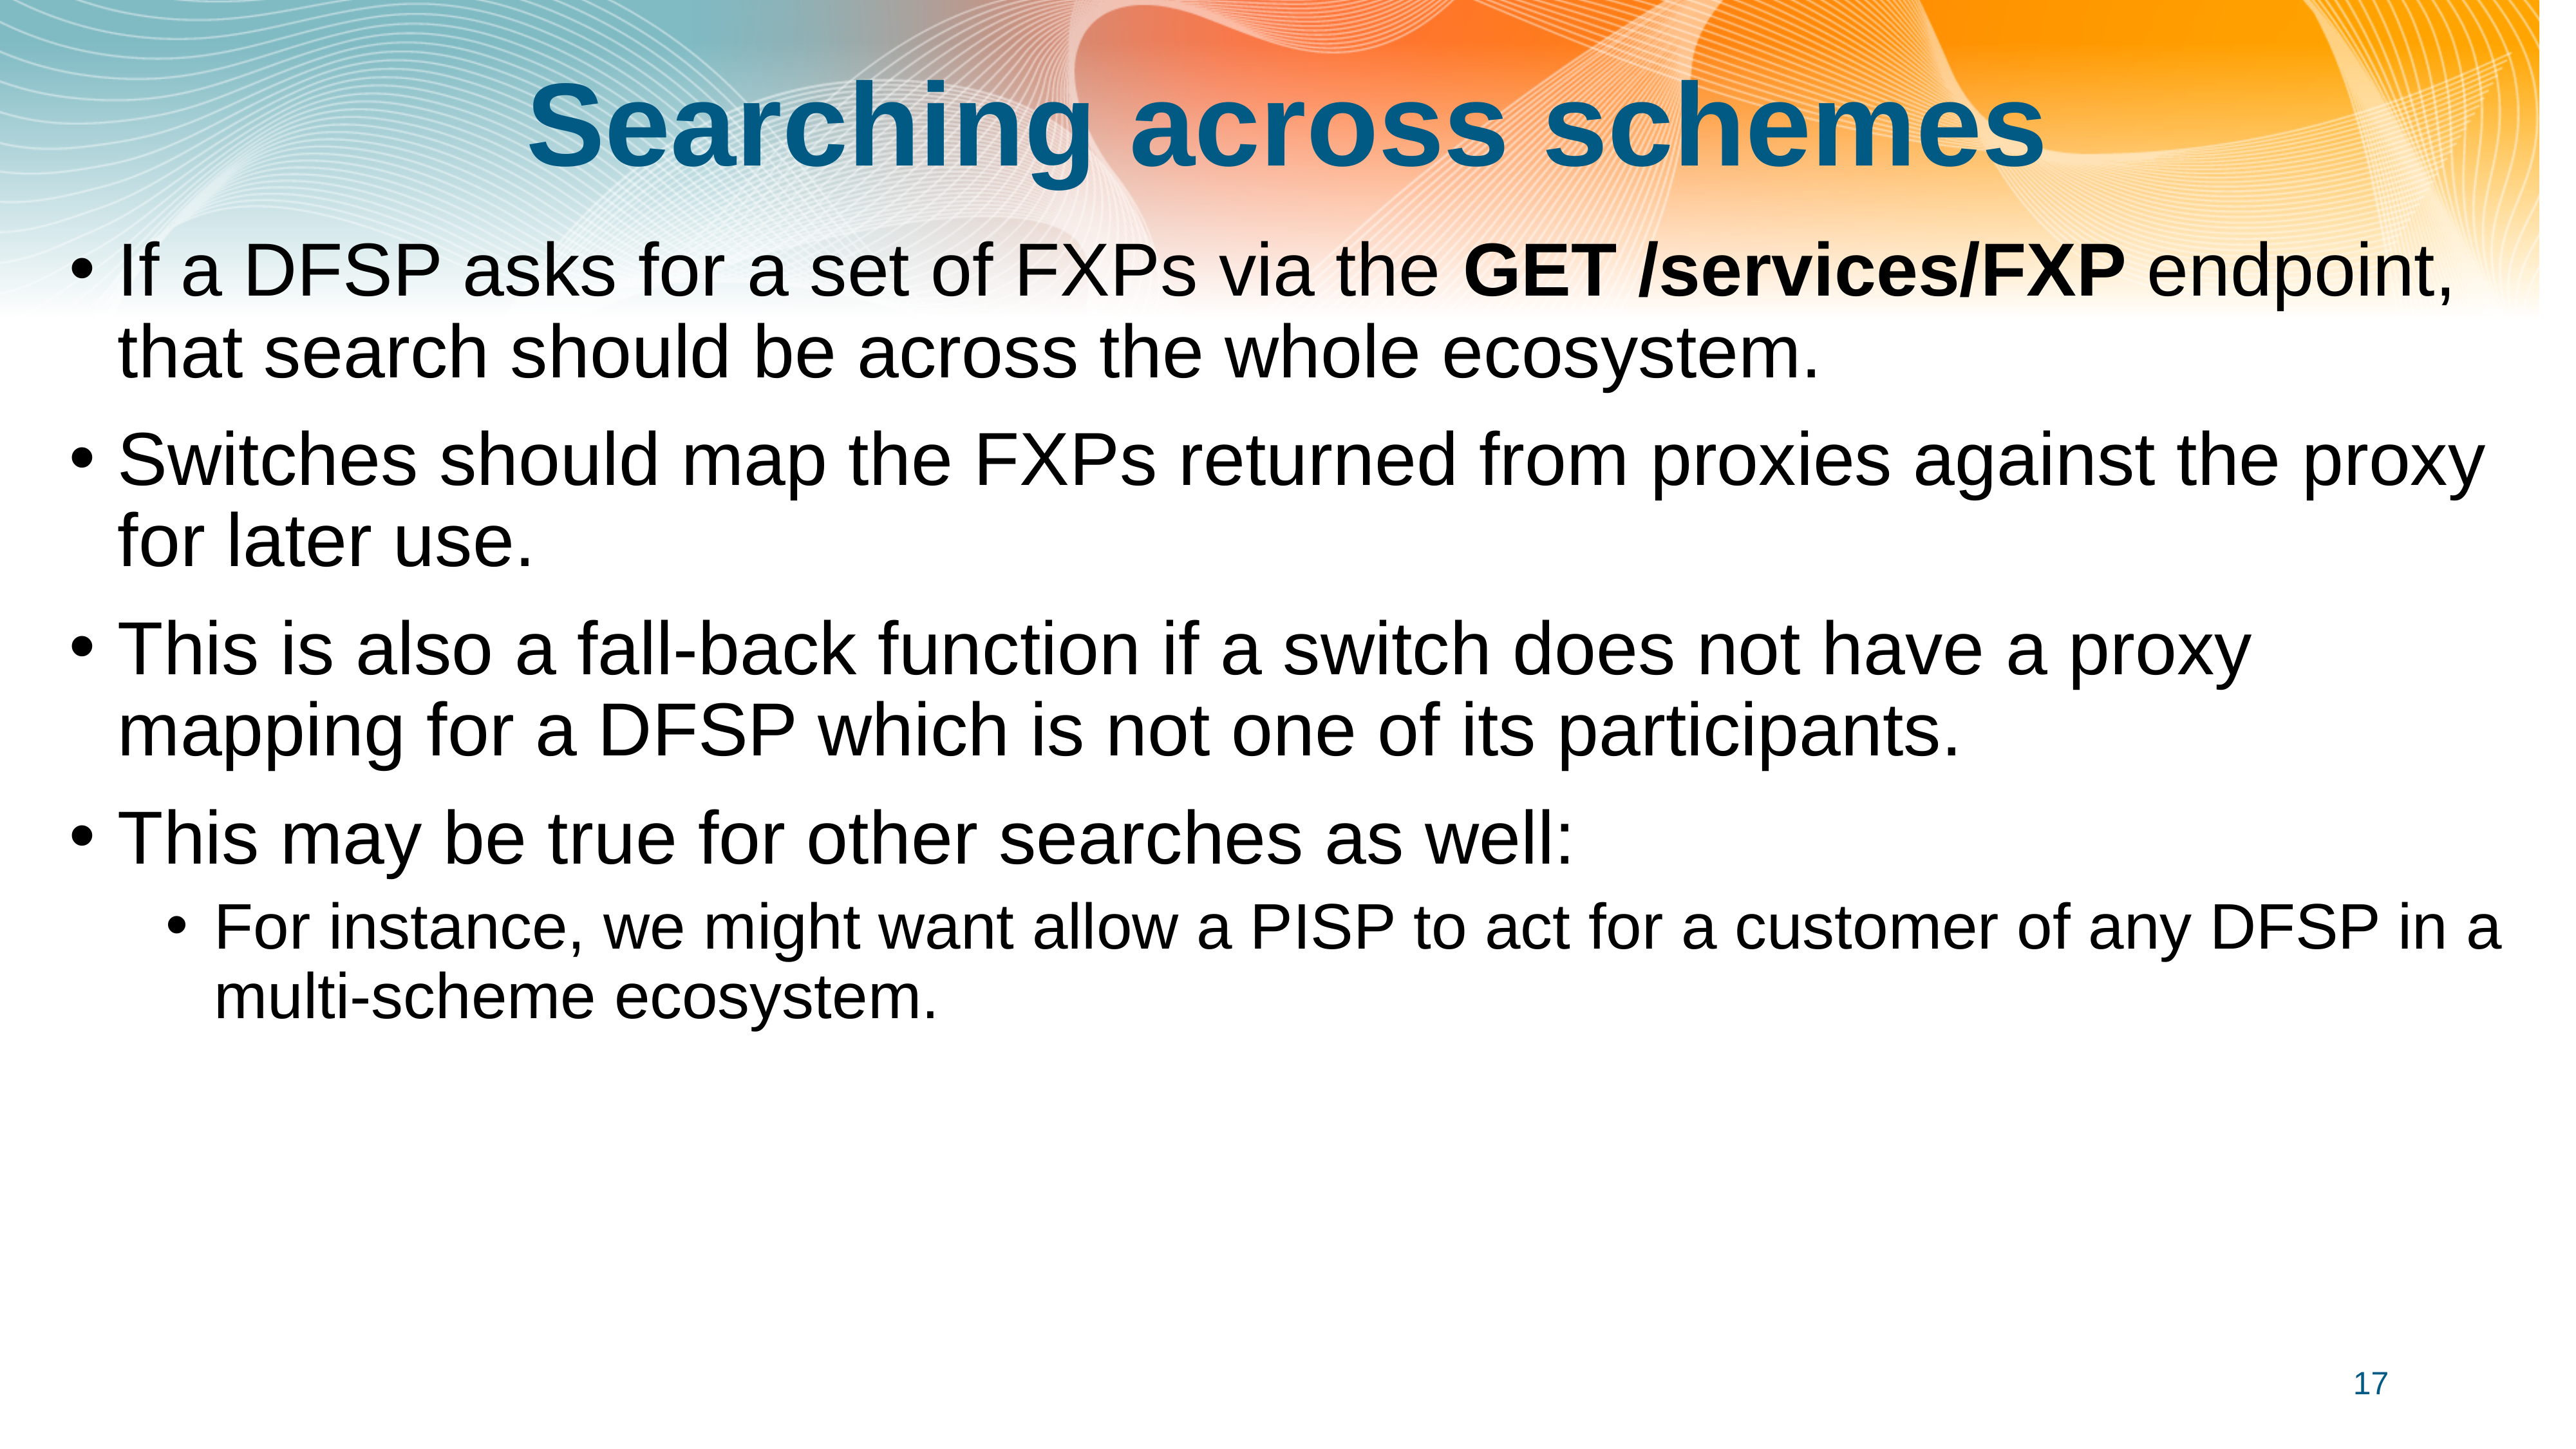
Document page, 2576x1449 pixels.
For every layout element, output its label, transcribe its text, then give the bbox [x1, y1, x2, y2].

list If a DFSP asks for a set of FXPs via the GET /services/FXP endpoint, that search should be across the whole ecosystem. Switches should map the FXPs returned from proxies against the proxy for later use. This is also a fall-back function if a switch does not have a proxy mapping for a DFSP which is not one of its participants. This may be true for other searches as well: For instance, we might want allow a PISP to act for a customer of any DFSP in a multi-scheme ecosystem. [60, 226, 2516, 1305]
title Searching across schemes [60, 48, 2516, 207]
slide_number 17 [1819, 1343, 2399, 1421]
picture [0, 0, 2540, 1417]
